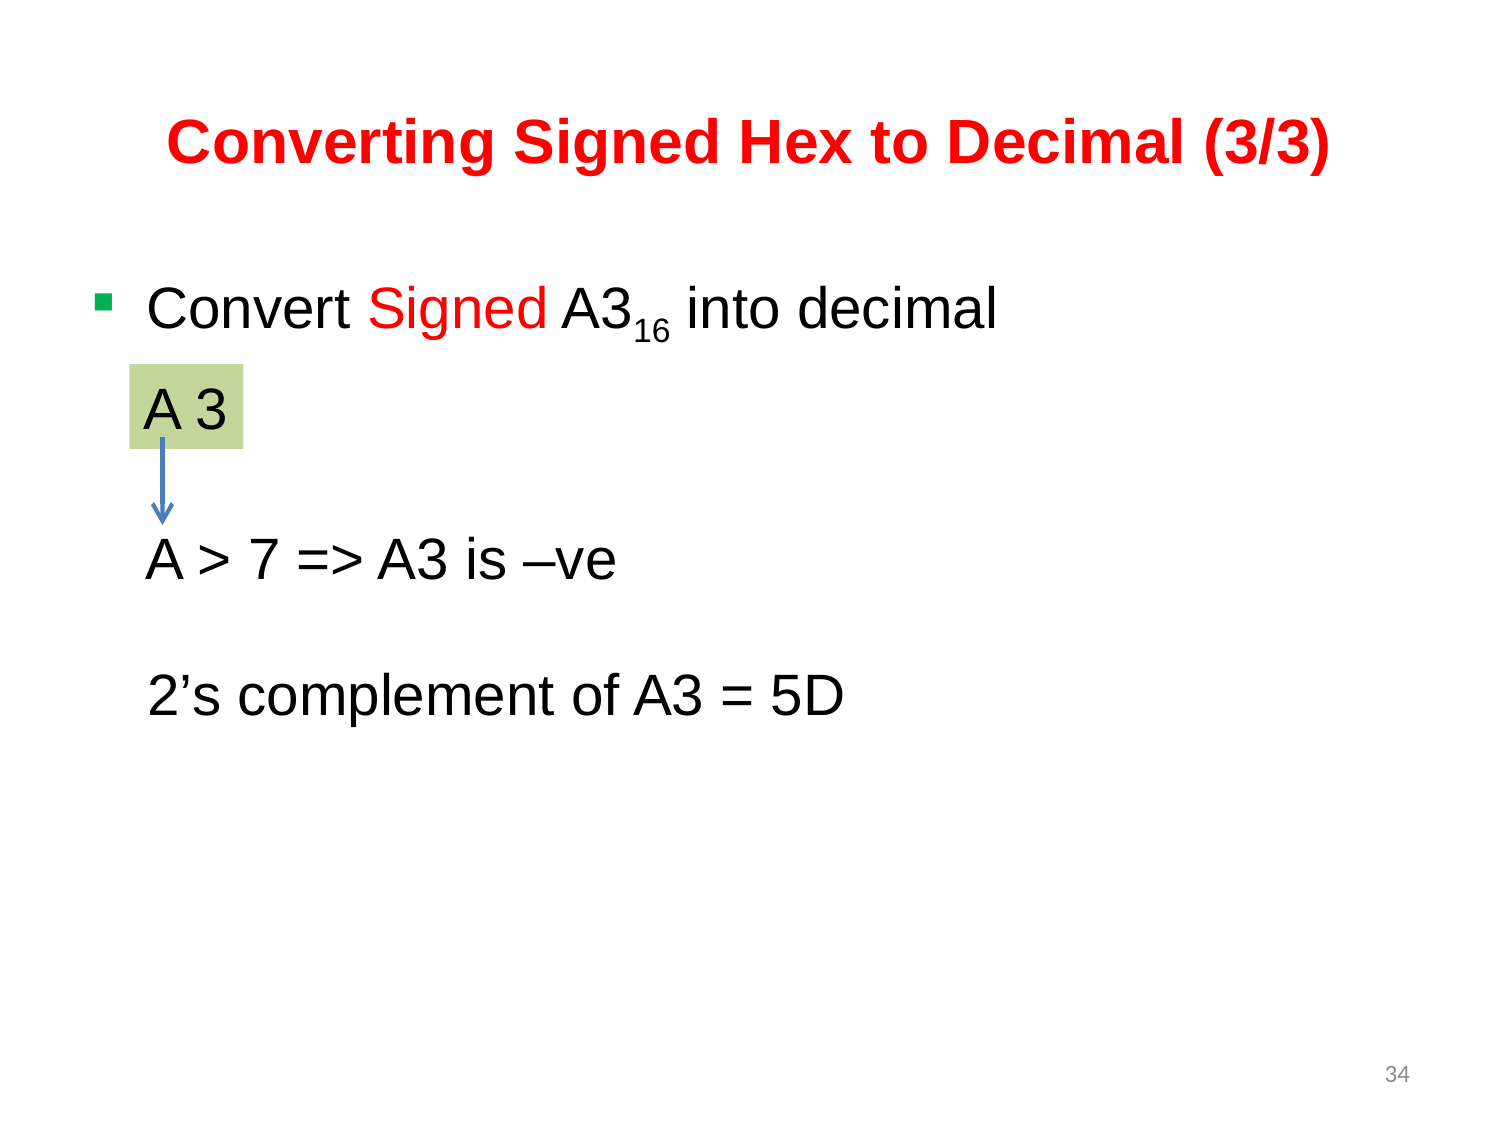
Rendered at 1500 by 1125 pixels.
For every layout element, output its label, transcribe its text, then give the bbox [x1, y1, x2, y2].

title Converting Signed Hex to Decimal (3/3) [75, 45, 1425, 233]
text_box 2’s complement of A3 = 5D [132, 650, 861, 735]
list Convert Signed A316 into decimal [75, 262, 1425, 1005]
text_box A 3 [129, 364, 244, 449]
text_box A > 7 => A3 is –ve [131, 514, 650, 599]
slide_number 34 [1074, 1042, 1425, 1103]
